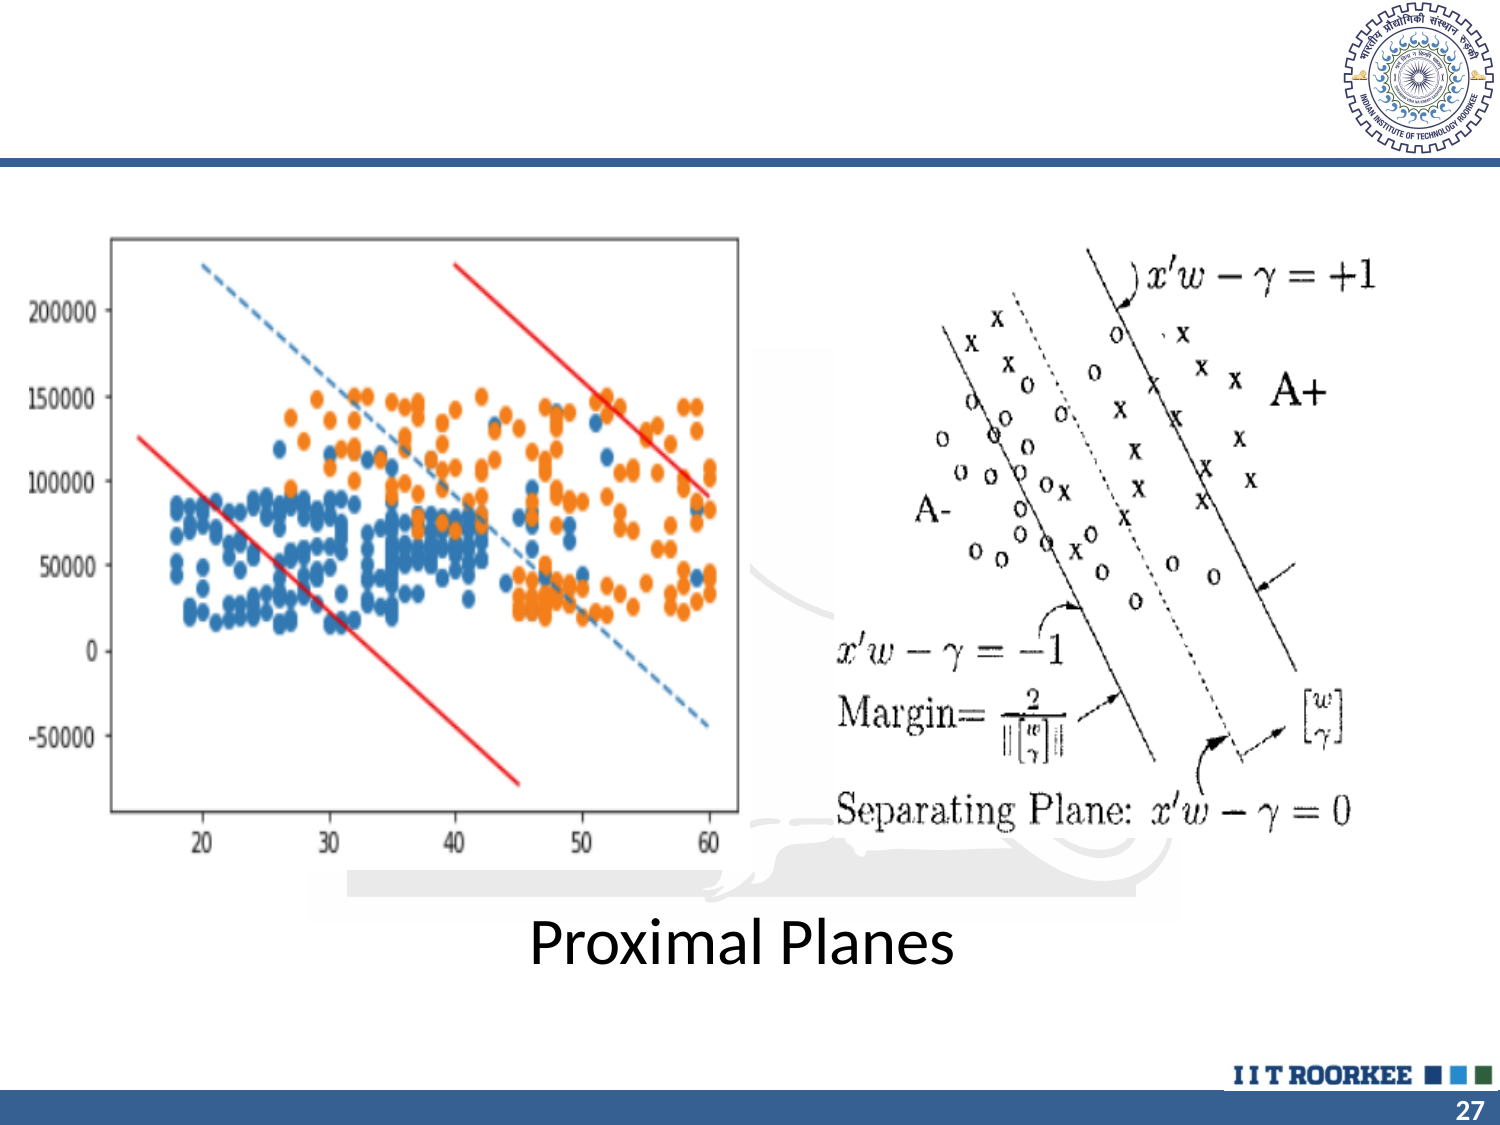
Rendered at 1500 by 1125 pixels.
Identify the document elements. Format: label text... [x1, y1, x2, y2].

picture [1339, 0, 1500, 158]
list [834, 244, 1384, 838]
text_box Proximal Planes [174, 890, 1325, 985]
picture [29, 187, 1181, 890]
picture [1224, 1057, 1498, 1091]
